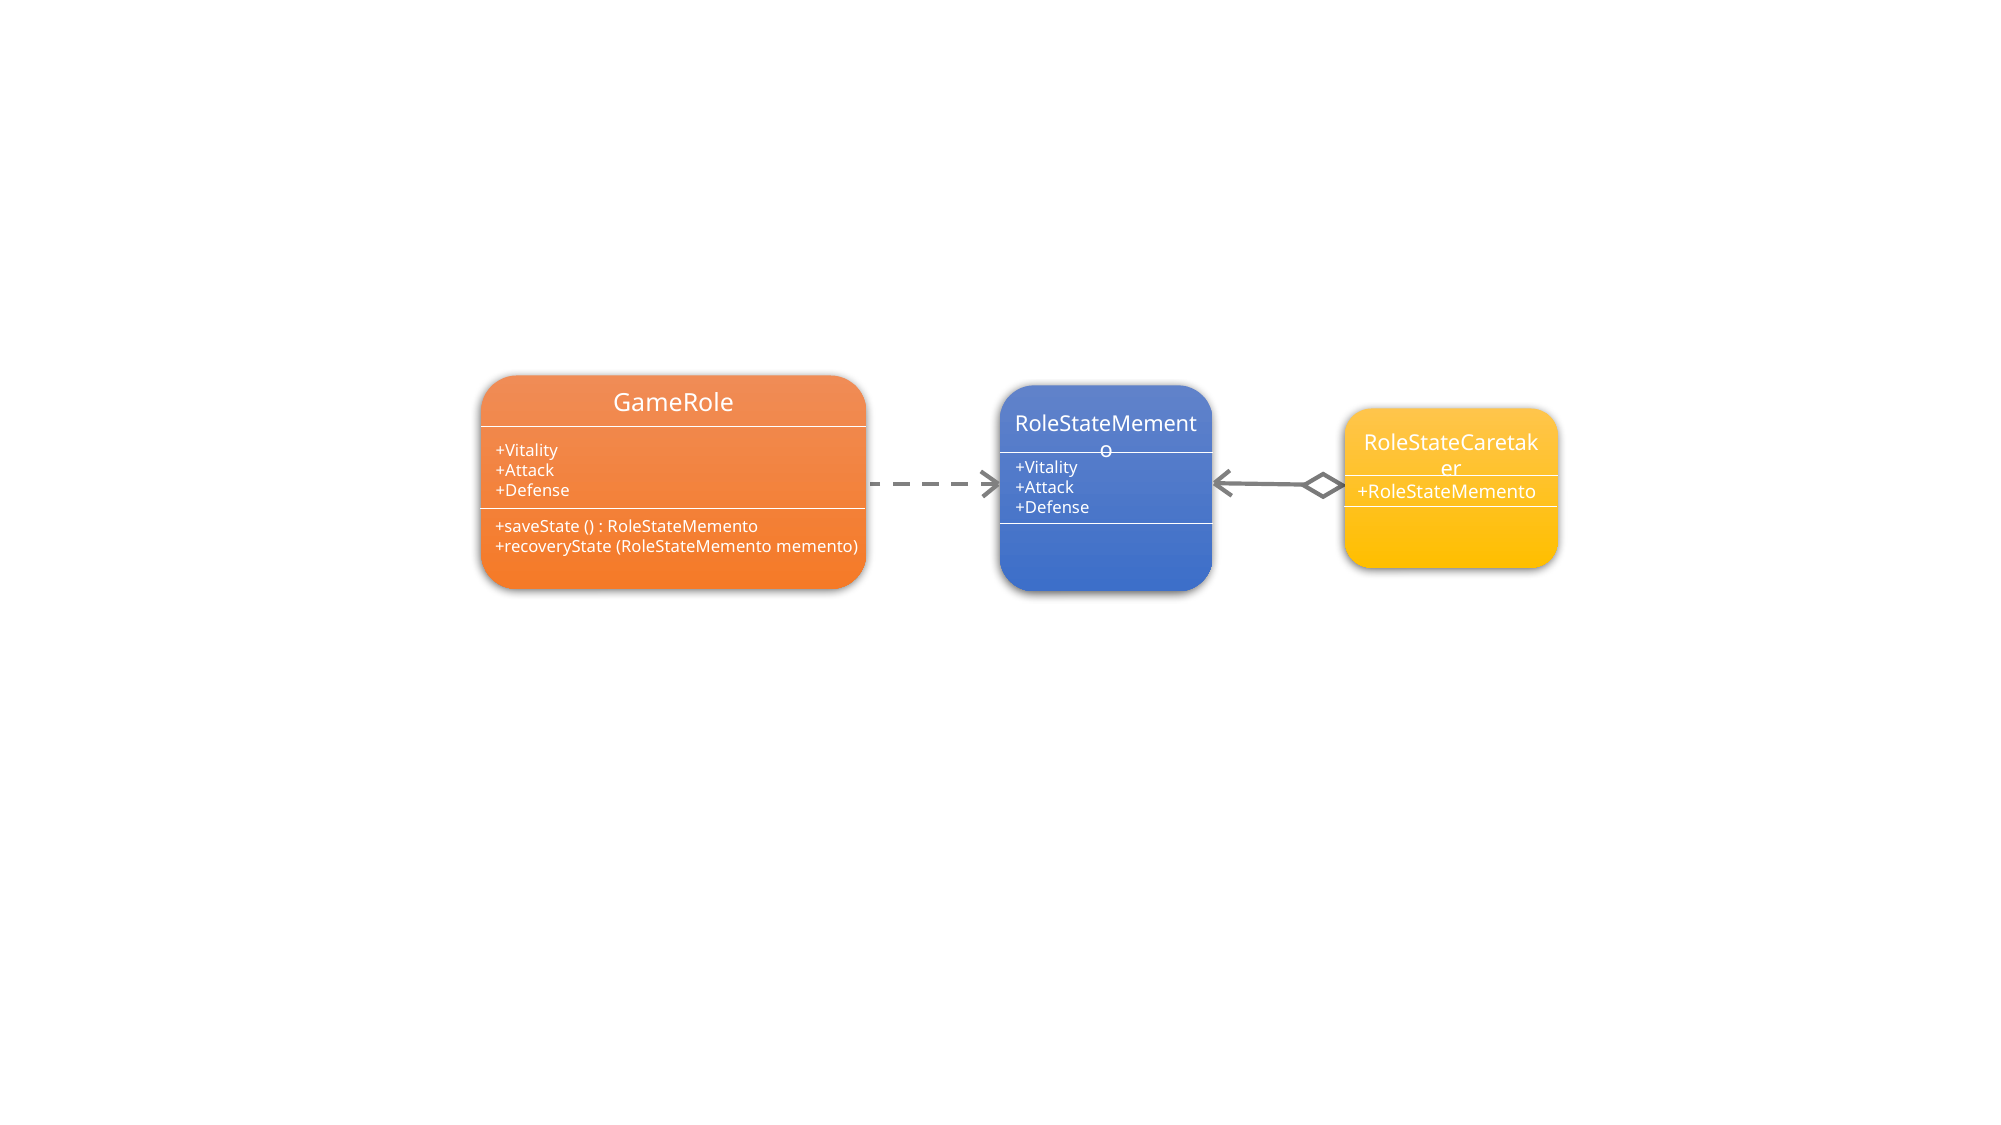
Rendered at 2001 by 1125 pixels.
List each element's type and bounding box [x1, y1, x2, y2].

text_box [999, 385, 1213, 592]
text_box [1214, 470, 1342, 497]
text_box [1342, 408, 1558, 568]
text_box [480, 375, 894, 589]
text_box [894, 471, 999, 497]
